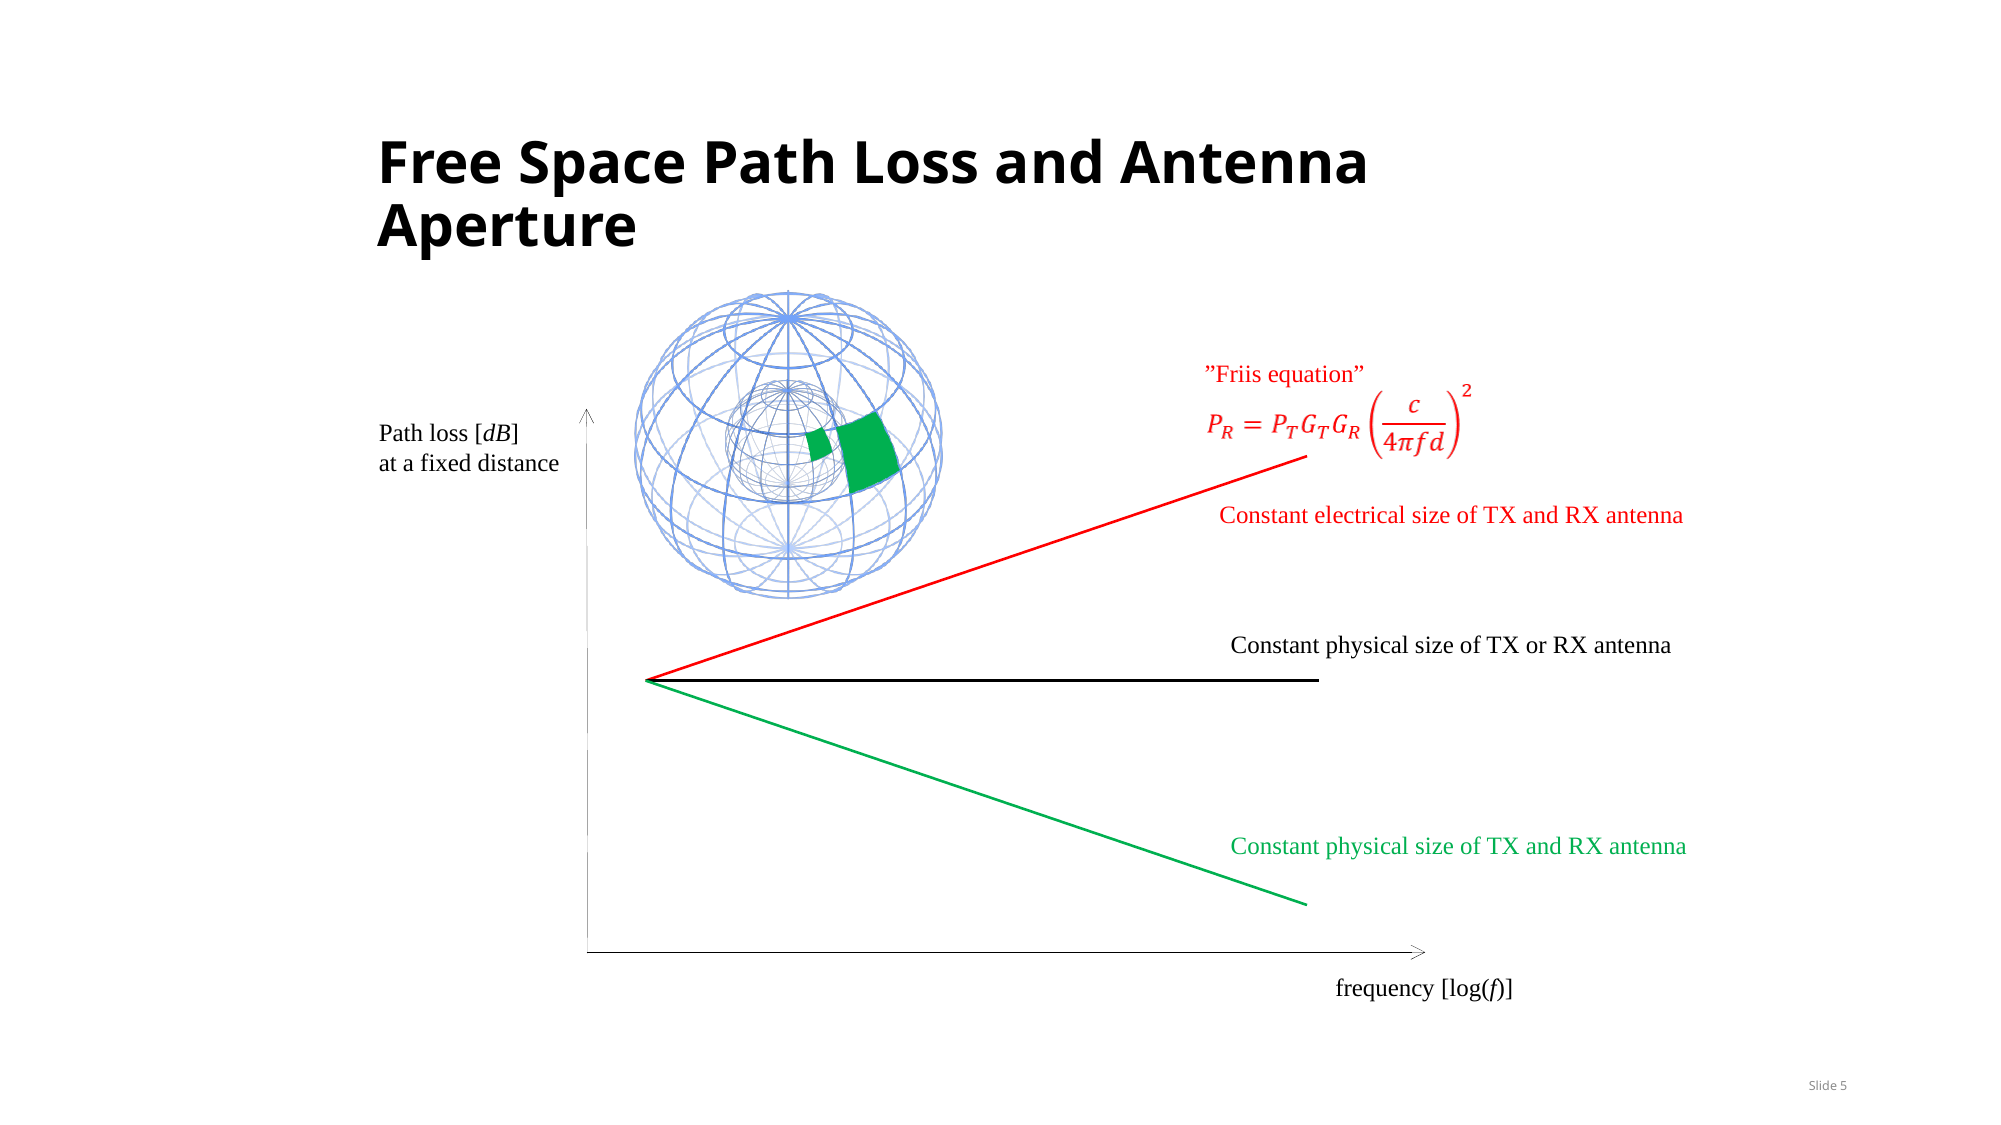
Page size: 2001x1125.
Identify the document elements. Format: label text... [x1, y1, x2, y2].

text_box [645, 621, 1691, 680]
text_box frequency [log(f)] [1320, 964, 1529, 1009]
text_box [989, 456, 1308, 621]
picture [586, 237, 989, 640]
text_box Constant electrical size of TX and RX antenna [1308, 491, 1699, 537]
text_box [645, 680, 1706, 905]
text_box Path loss [dB] at a fixed distance [363, 408, 575, 484]
text_box [1182, 374, 1499, 465]
title Free Space Path Loss and Antenna Aperture [362, 103, 1638, 289]
text_box ”Friis equation” [1189, 349, 1380, 395]
slide_number Slide 5 [1412, 1042, 1863, 1103]
